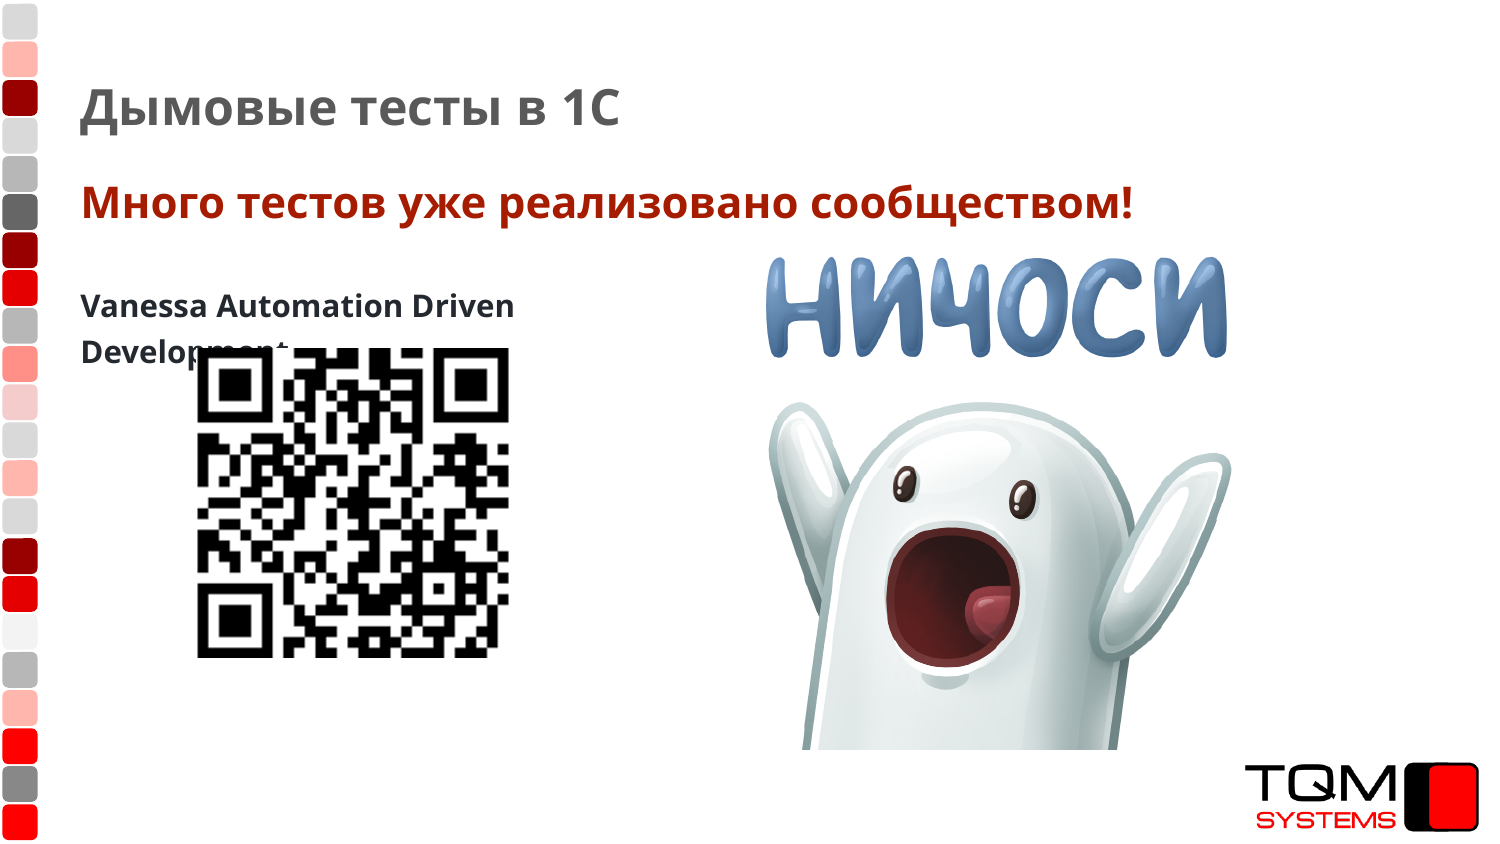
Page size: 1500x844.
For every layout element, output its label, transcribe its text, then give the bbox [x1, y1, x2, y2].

picture [196, 348, 509, 658]
text_box Много тестов уже реализовано сообществом! [65, 159, 1393, 243]
text_box Vanessa Automation Driven Development [65, 261, 738, 386]
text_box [2, 3, 38, 841]
picture [749, 255, 1244, 751]
picture [1240, 758, 1483, 833]
title Дымовые тесты в 1С [65, 43, 1393, 159]
